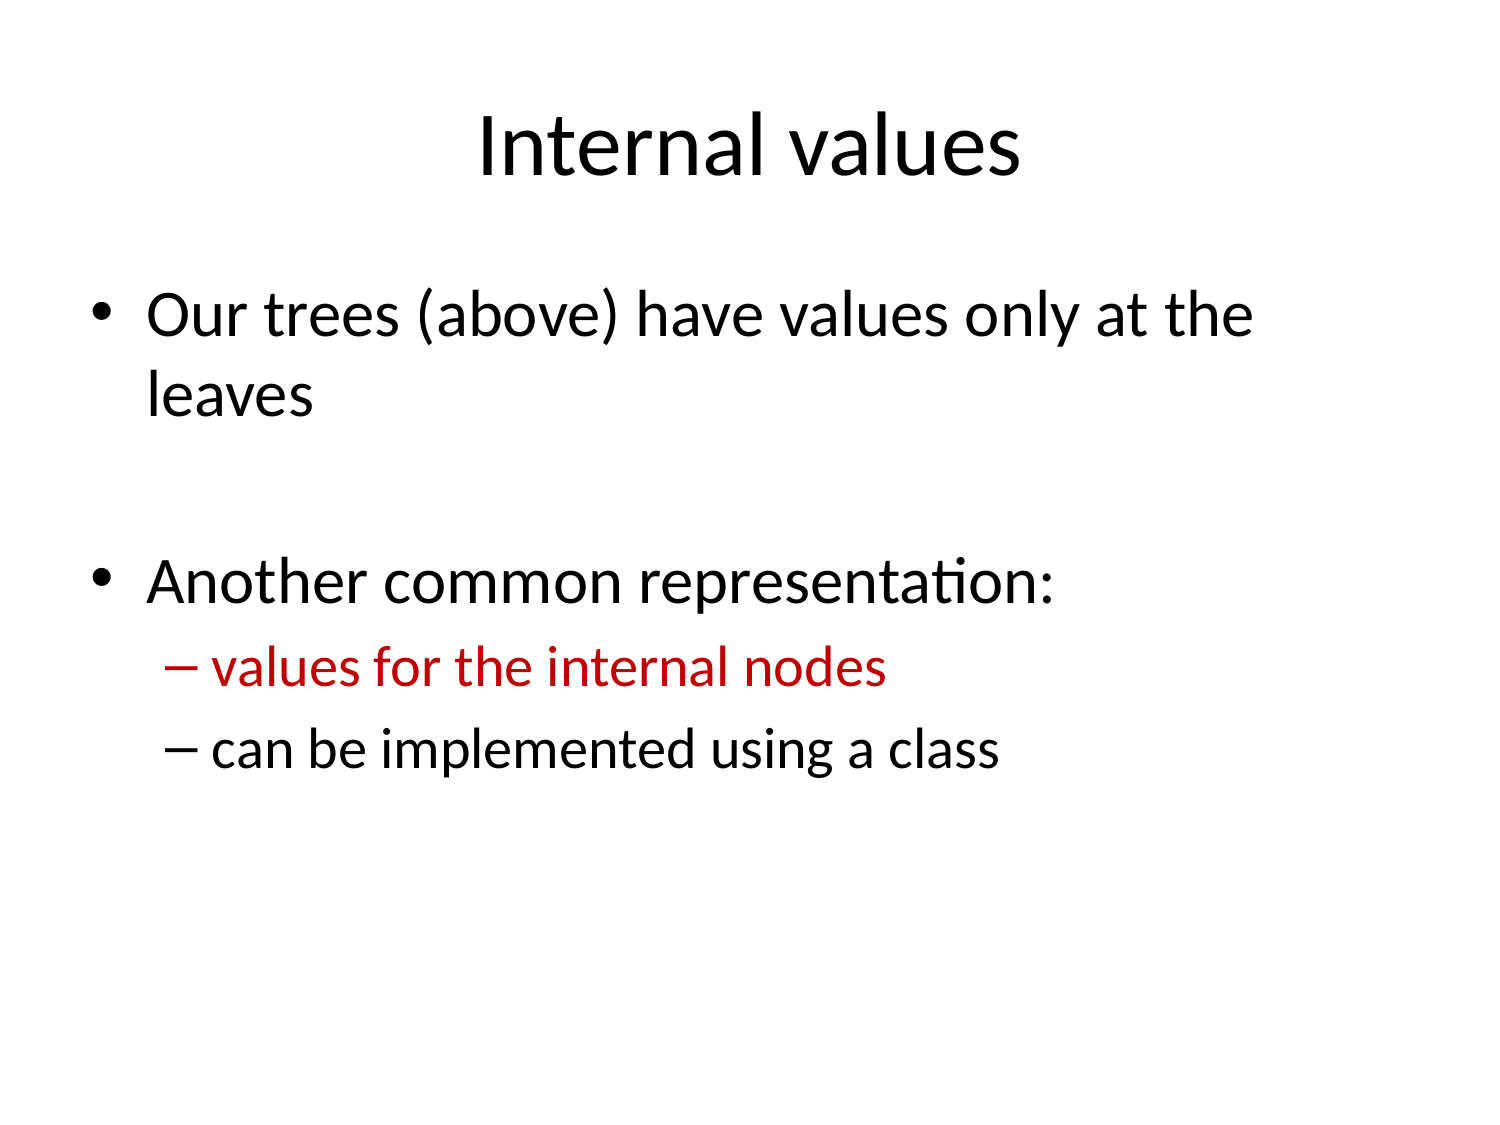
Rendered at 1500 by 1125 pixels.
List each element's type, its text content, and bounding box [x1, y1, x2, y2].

title Internal values [75, 45, 1425, 233]
list Our trees (above) have values only at the leaves Another common representation: values for the internal nodes can be implemented using a class [75, 262, 1425, 1005]
